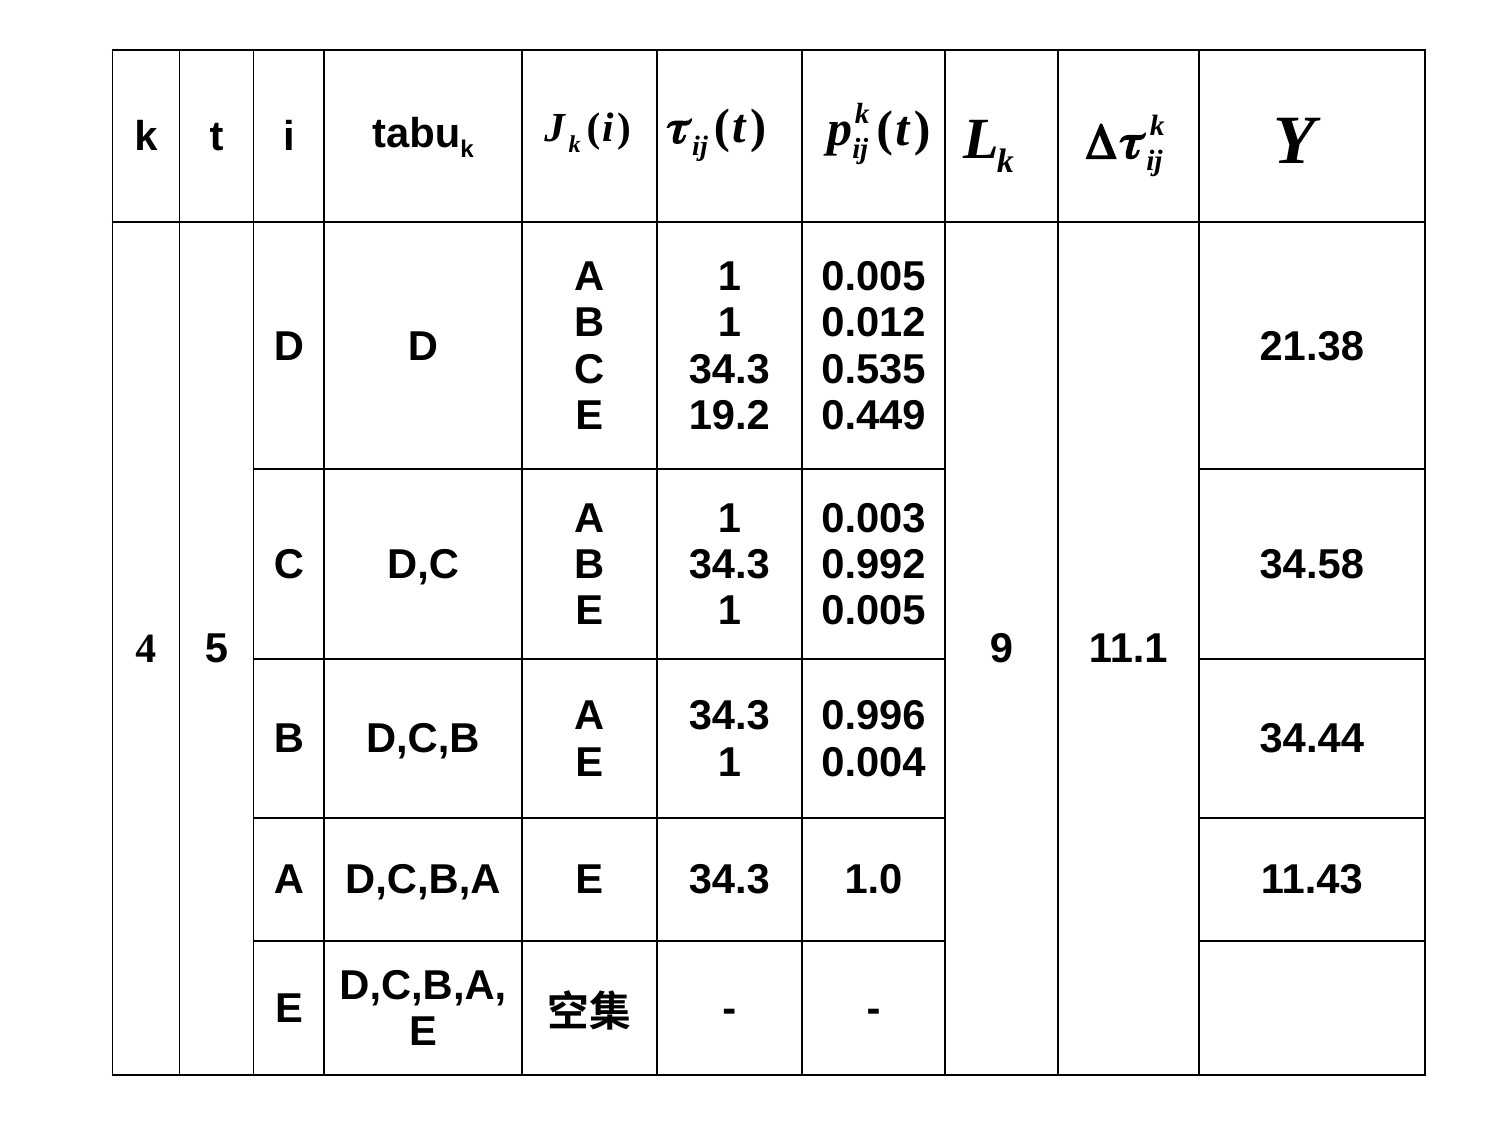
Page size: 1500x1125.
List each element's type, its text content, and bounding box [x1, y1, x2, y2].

table_cell 1 1 34.3 19.2 [658, 223, 801, 468]
table_cell E [254, 942, 323, 1074]
table_cell 34.44 [1200, 660, 1424, 817]
table_cell A E [523, 660, 656, 817]
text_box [537, 100, 638, 163]
table_cell 空集 [523, 942, 656, 1074]
table_cell D,C,B,A,E [325, 942, 521, 1074]
table_header [1200, 51, 1424, 221]
table_cell 34.3 [658, 819, 801, 940]
table_header i [254, 51, 323, 221]
table_cell D,C,B [325, 660, 521, 817]
table_cell 5 [180, 223, 253, 1074]
table_cell 34.3 1 [658, 660, 801, 817]
table_cell D [254, 223, 323, 468]
table_cell 1.0 [803, 819, 944, 940]
table_header [946, 51, 1057, 221]
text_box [812, 91, 938, 176]
table_cell 9 [946, 223, 1057, 1074]
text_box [951, 99, 1026, 188]
table_cell 0.996 0.004 [803, 660, 944, 817]
table_header [658, 51, 801, 221]
table_cell 0.005 0.012 0.535 0.449 [803, 223, 944, 468]
table_cell B [254, 660, 323, 817]
table_header tabuk [325, 51, 521, 221]
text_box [662, 94, 776, 172]
table_cell C [254, 470, 323, 658]
table_header [523, 51, 656, 221]
table_cell 34.58 [1200, 470, 1424, 658]
table_cell - [658, 942, 801, 1074]
table_cell E [523, 819, 656, 940]
table_cell A B E [523, 470, 656, 658]
table_cell 4 [113, 223, 179, 1074]
table_header k [113, 51, 179, 221]
table_cell A [254, 819, 323, 940]
table_cell 21.38 [1200, 223, 1424, 468]
table_cell [1200, 942, 1424, 1074]
table_cell A B C E [523, 223, 656, 468]
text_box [1267, 99, 1338, 176]
table_cell 11.43 [1200, 819, 1424, 940]
table_header [1059, 51, 1198, 221]
table_header t [180, 51, 253, 221]
table_cell 11.1 [1059, 223, 1198, 1074]
table_cell - [803, 942, 944, 1074]
table_cell D [325, 223, 521, 468]
table_cell 1 34.3 1 [658, 470, 801, 658]
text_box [1077, 103, 1176, 188]
table_header [803, 51, 944, 221]
table_cell D,C,B,A [325, 819, 521, 940]
table_cell 0.003 0.992 0.005 [803, 470, 944, 658]
table_cell D,C [325, 470, 521, 658]
